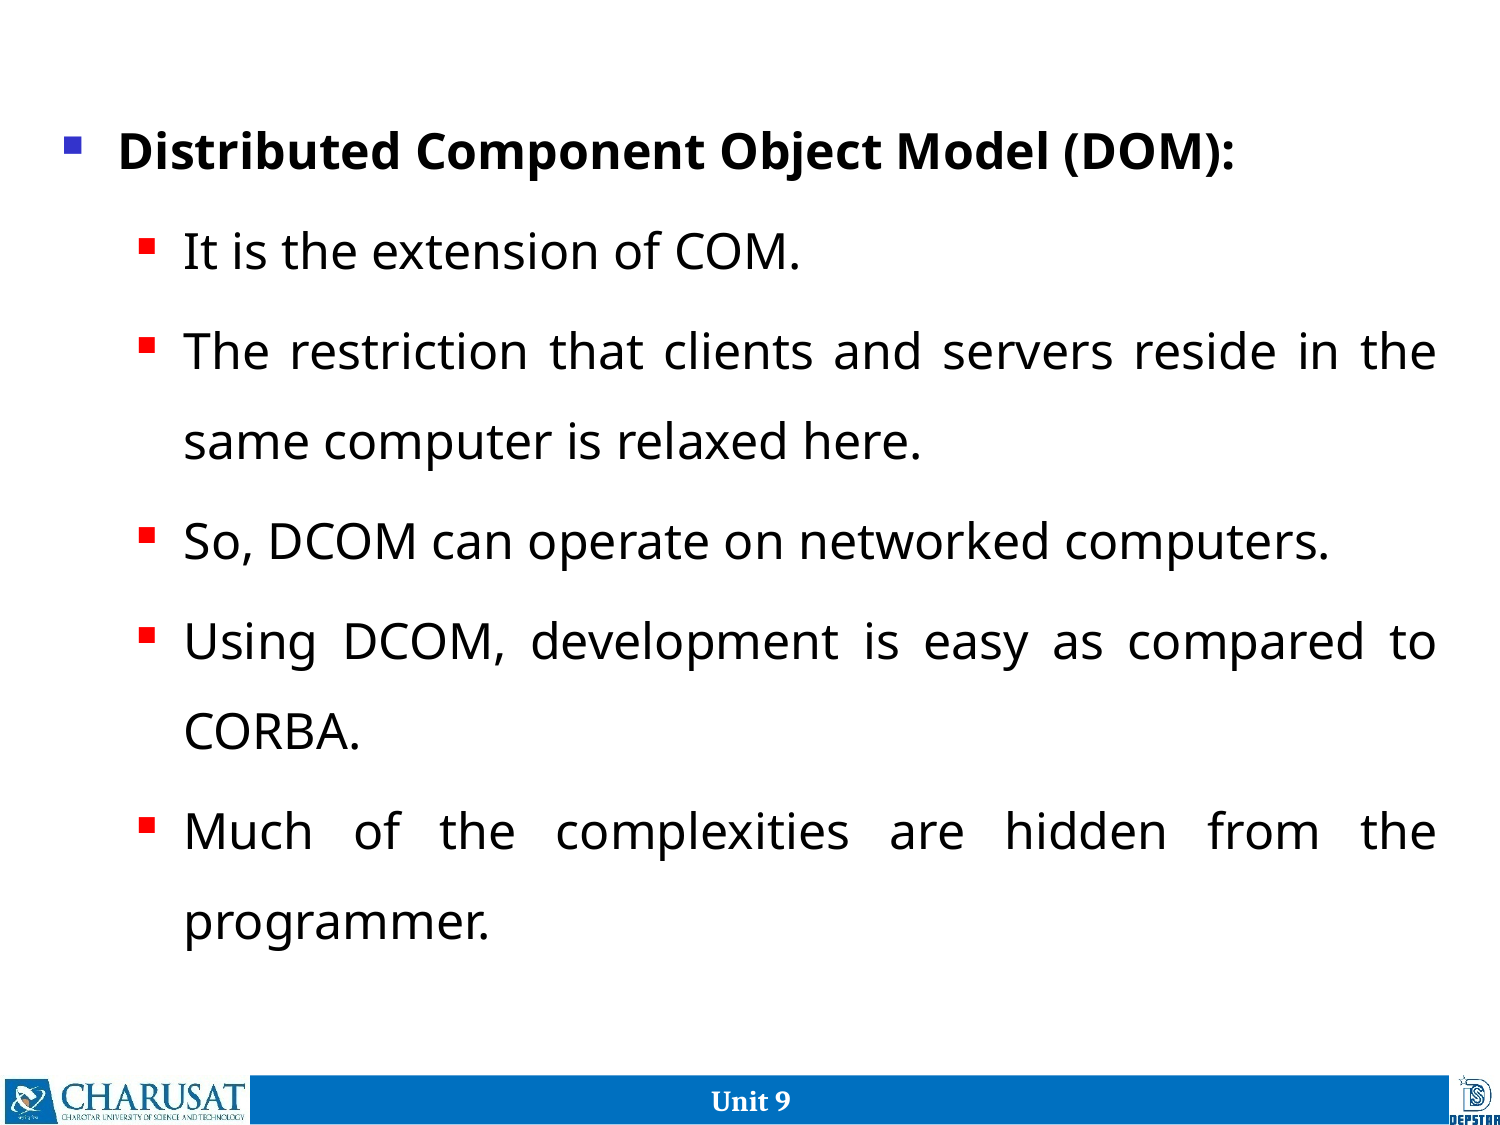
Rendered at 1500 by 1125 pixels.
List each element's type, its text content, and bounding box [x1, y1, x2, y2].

picture [0, 1075, 250, 1125]
picture [1449, 1074, 1500, 1125]
list Distributed Component Object Model (DOM): It is the extension of COM. The restriction that clients and servers reside in the same computer is relaxed here. So, DCOM can operate on networked computers. Using DCOM, development is easy as compared to CORBA. Much of the complexities are hidden from the programmer. [46, 82, 1454, 1005]
text_box Unit 9 [251, 1075, 1447, 1125]
